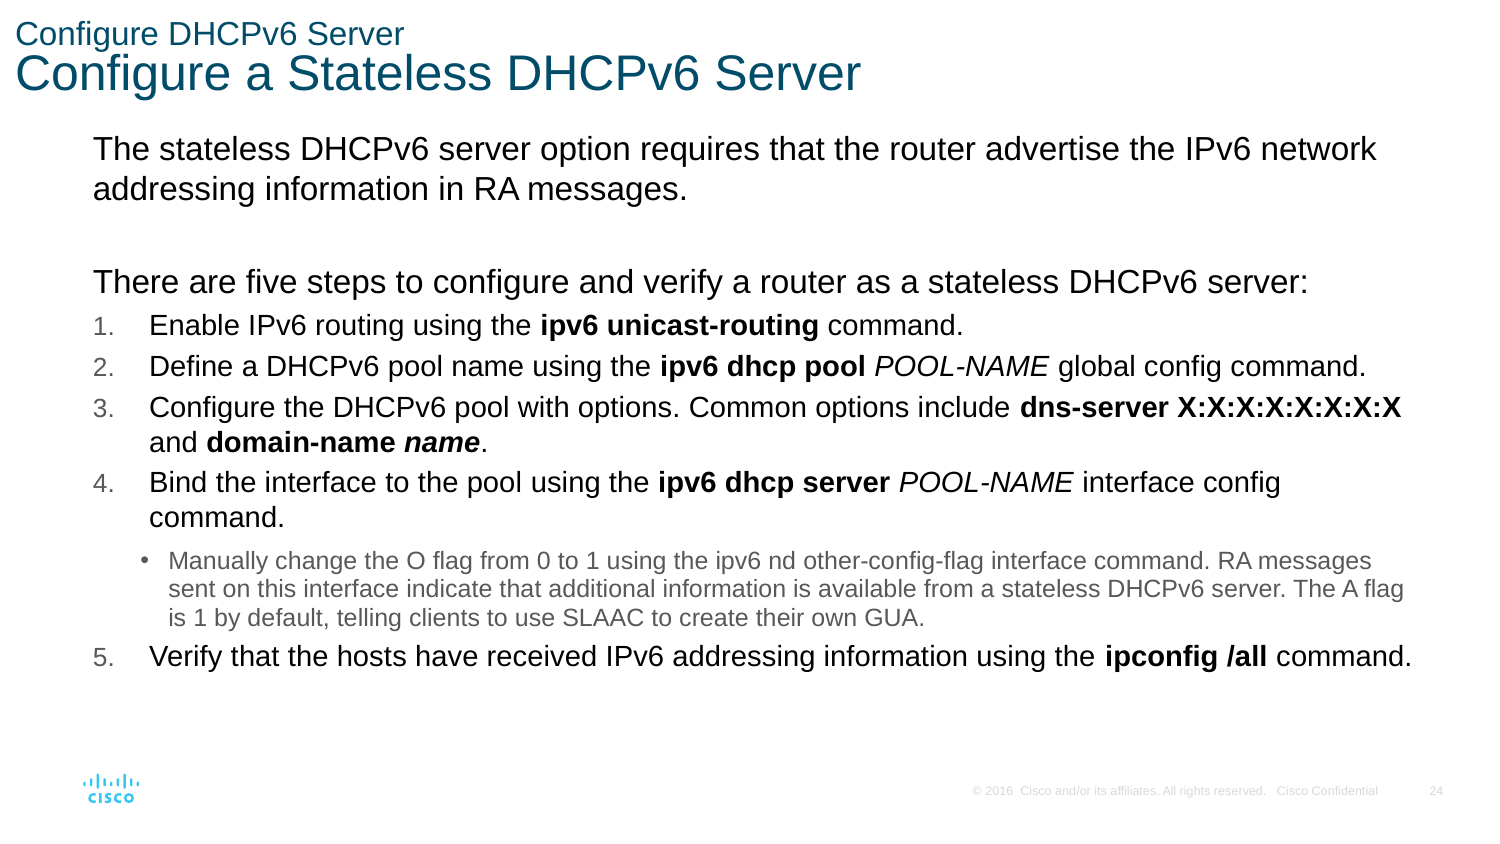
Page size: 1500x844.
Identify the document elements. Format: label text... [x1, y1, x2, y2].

title Configure DHCPv6 Server Configure a Stateless DHCPv6 Server [0, 0, 1369, 121]
list The stateless DHCPv6 server option requires that the router advertise the IPv6 network addressing information in RA messages. There are five steps to configure and verify a router as a stateless DHCPv6 server: Enable IPv6 routing using the ipv6 unicast-routing command. Define a DHCPv6 pool name using the ipv6 dhcp pool POOL-NAME global config command. Configure the DHCPv6 pool with options. Common options include dns-server X:X:X:X:X:X:X:X and domain-name name. Bind the interface to the pool using the ipv6 dhcp server POOL-NAME interface config command. Manually change the O flag from 0 to 1 using the ipv6 nd other-config-flag interface command. RA messages sent on this interface indicate that additional information is available from a stateless DHCPv6 server. The A flag is 1 by default, telling clients to use SLAAC to create their own GUA. Verify that the hosts have received IPv6 addressing information using the ipconfig /all command. [77, 120, 1437, 726]
